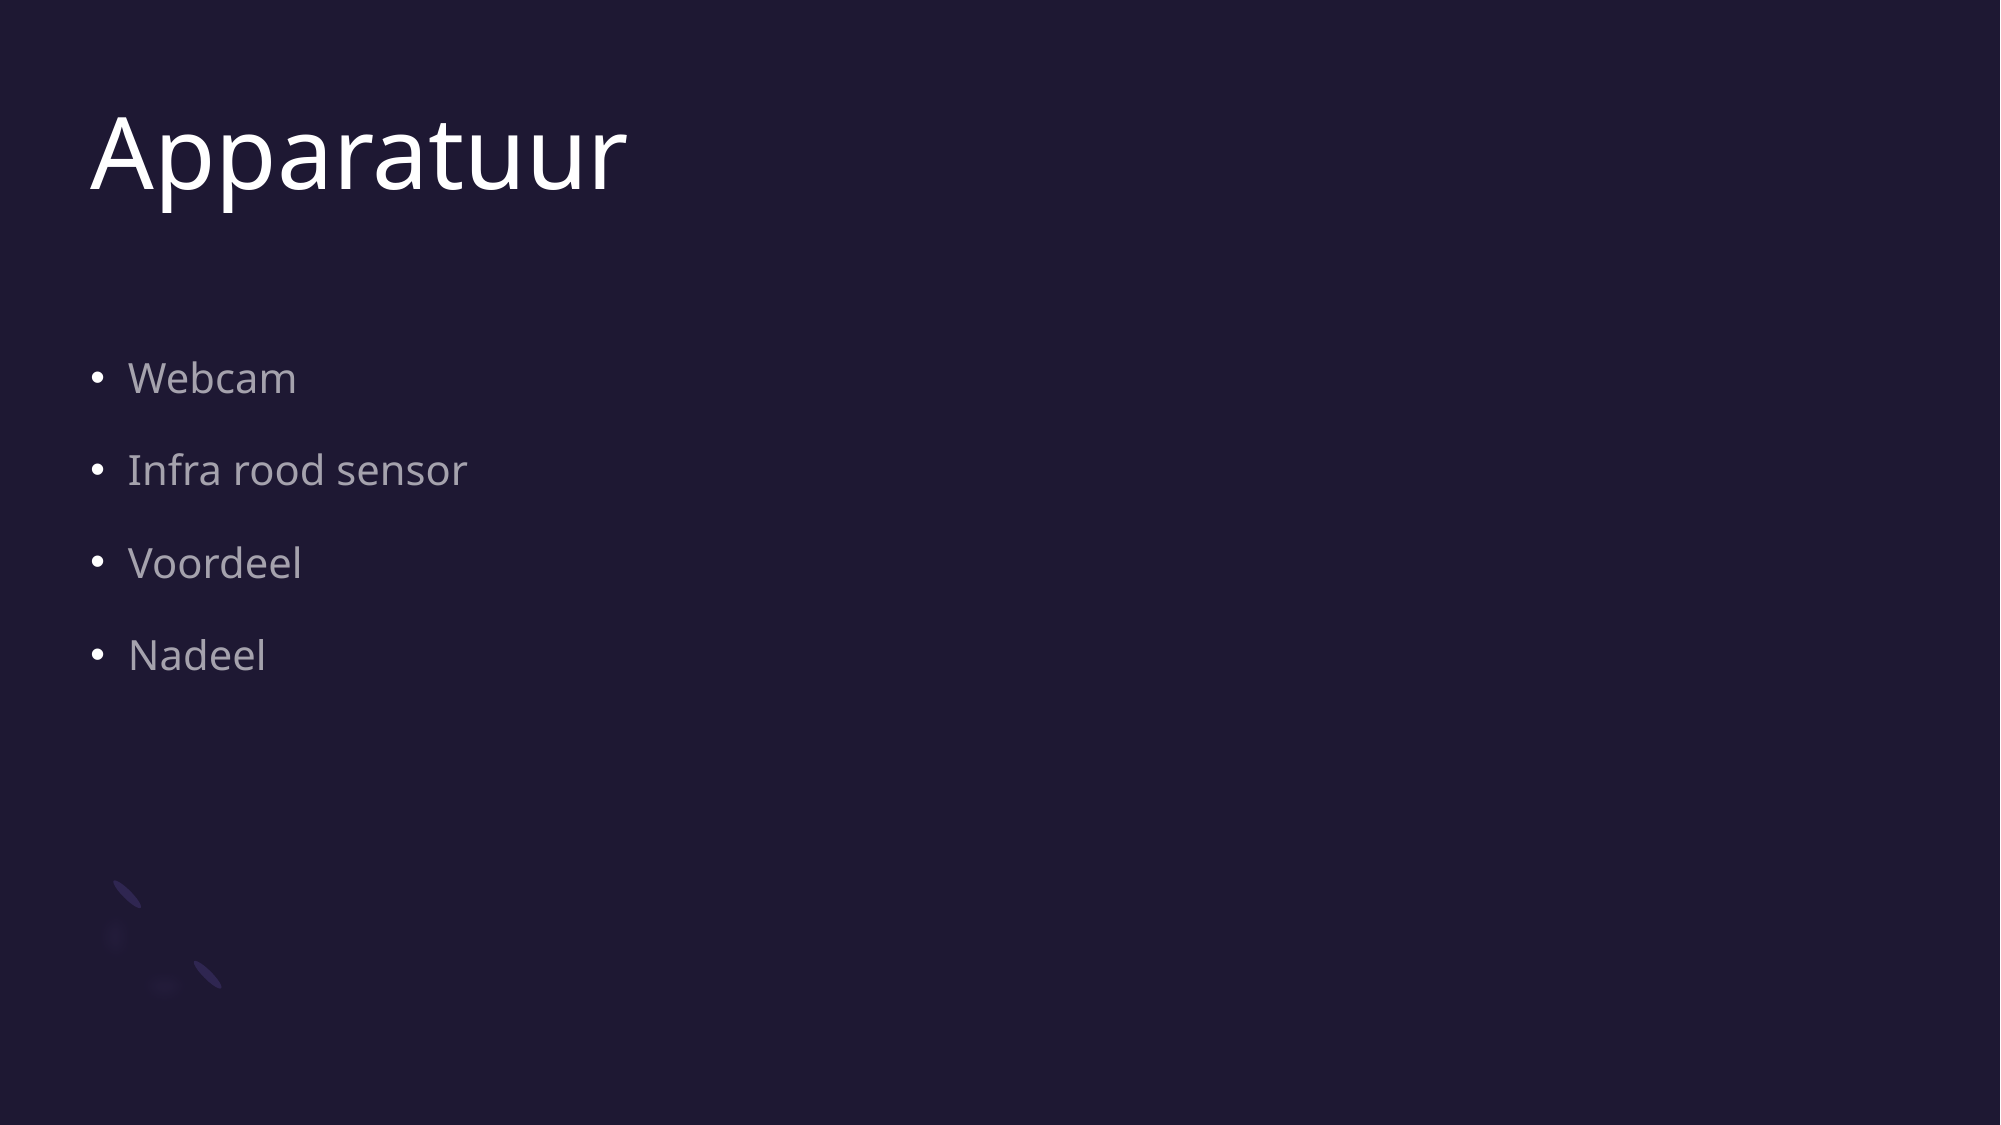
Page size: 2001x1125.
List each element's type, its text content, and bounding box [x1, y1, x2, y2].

list Webcam Infra rood sensor Voordeel Nadeel [90, 346, 1910, 1000]
title Apparatuur [90, 90, 1910, 309]
